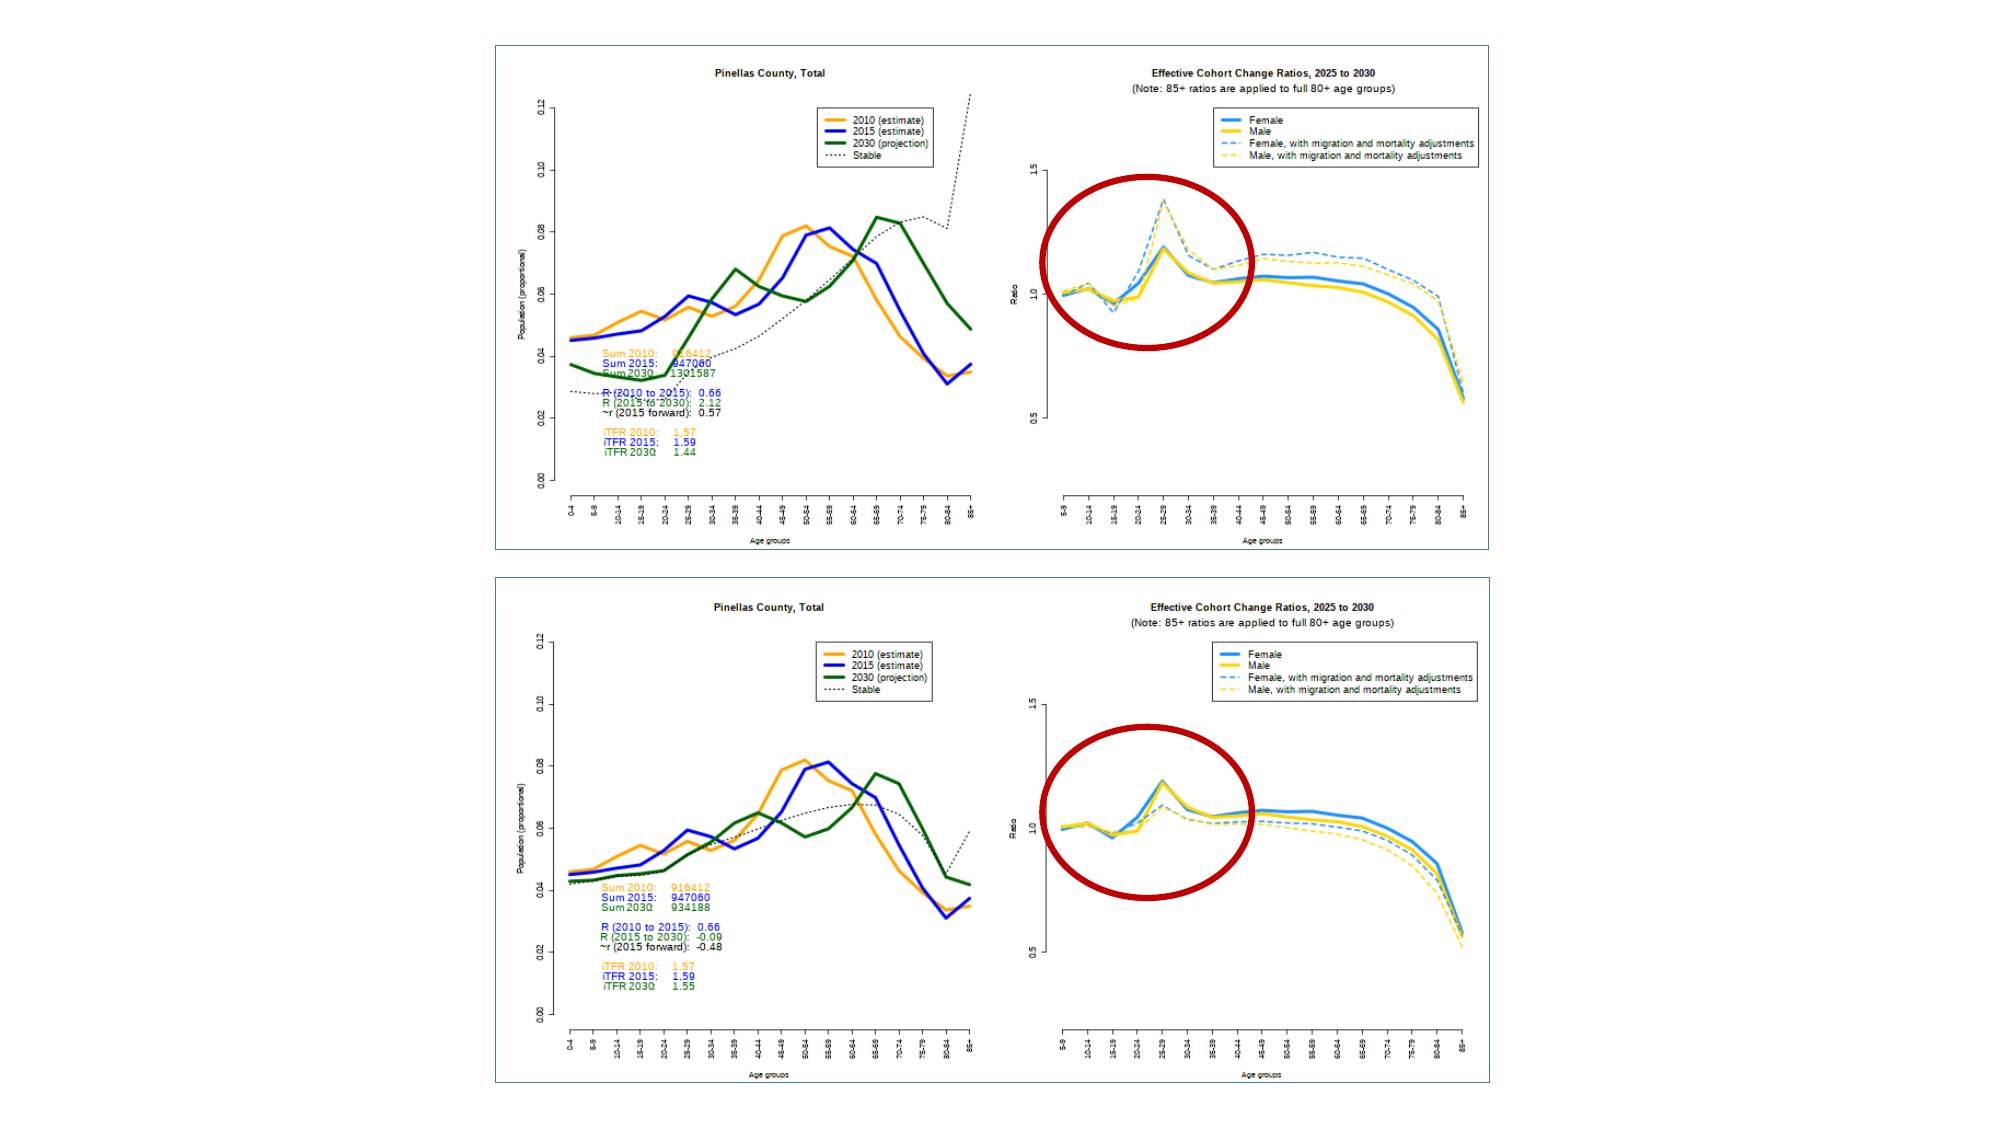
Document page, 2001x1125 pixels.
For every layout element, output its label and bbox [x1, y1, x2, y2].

picture [495, 45, 1489, 550]
picture [495, 577, 1490, 1083]
